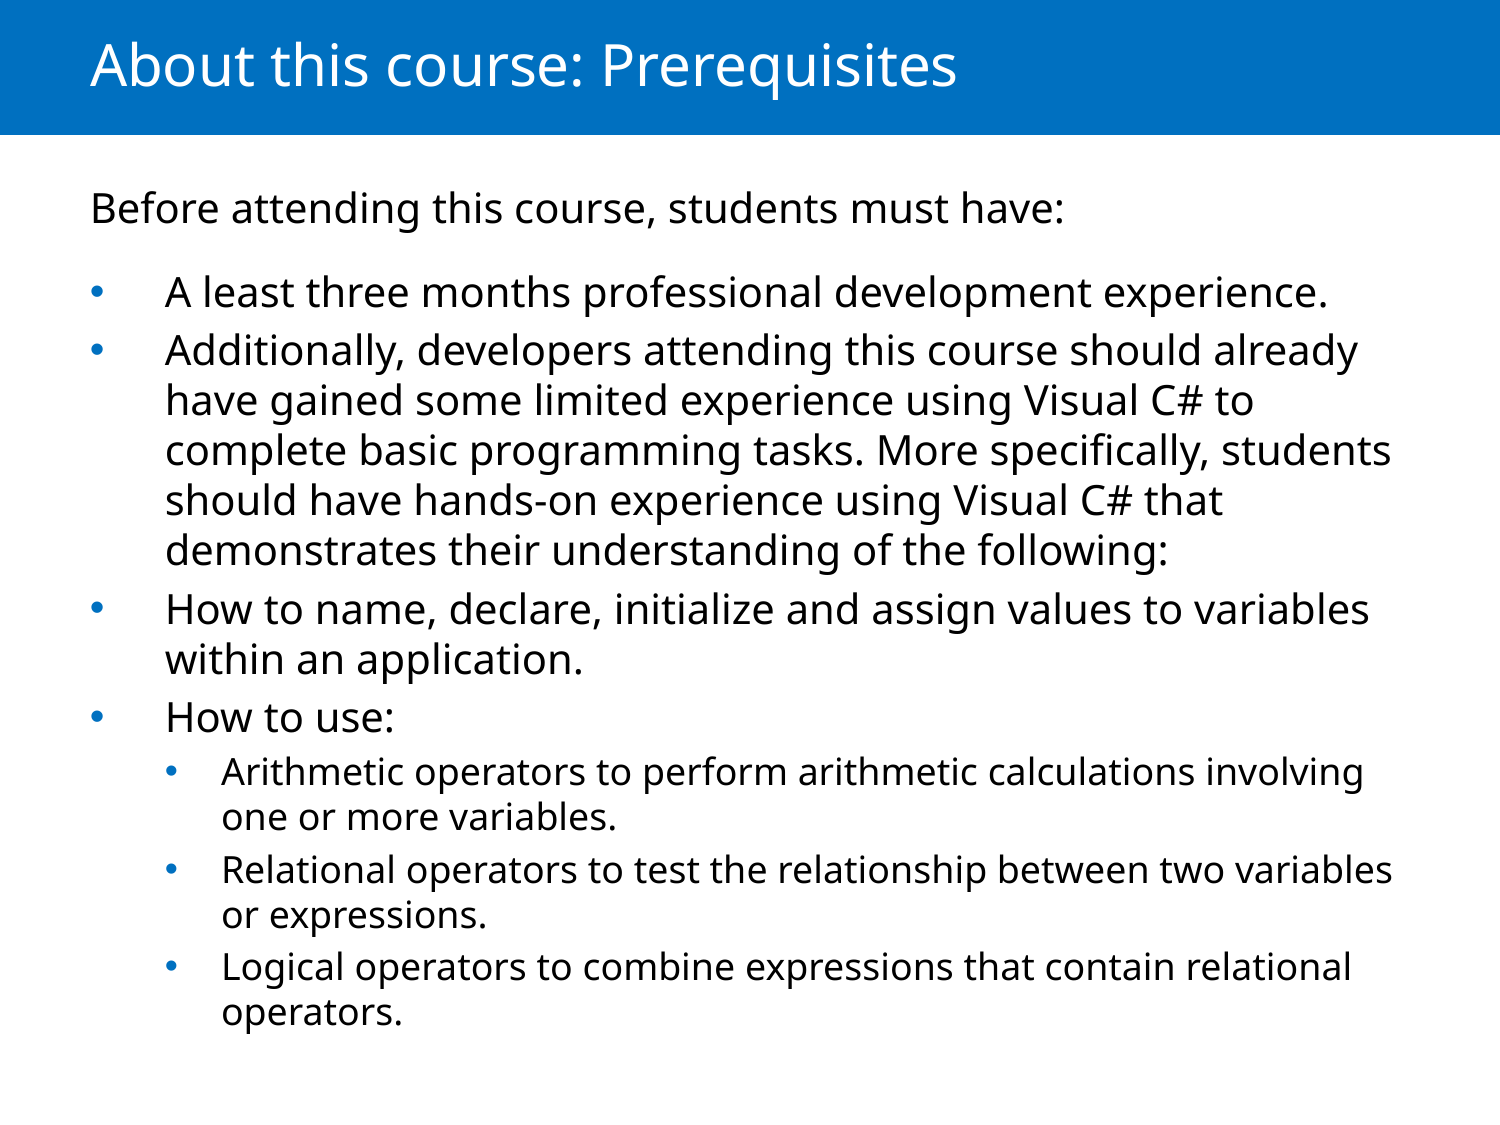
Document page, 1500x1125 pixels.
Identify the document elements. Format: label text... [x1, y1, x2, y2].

list Before attending this course, students must have: A least three months professional development experience. Additionally, developers attending this course should already have gained some limited experience using Visual C# to complete basic programming tasks. More specifically, students should have hands-on experience using Visual C# that demonstrates their understanding of the following: How to name, declare, initialize and assign values to variables within an application. How to use: Arithmetic operators to perform arithmetic calculations involving one or more variables. Relational operators to test the relationship between two variables or expressions. Logical operators to combine expressions that contain relational operators. [75, 174, 1425, 1013]
title About this course: Prerequisites [75, 0, 1425, 135]
